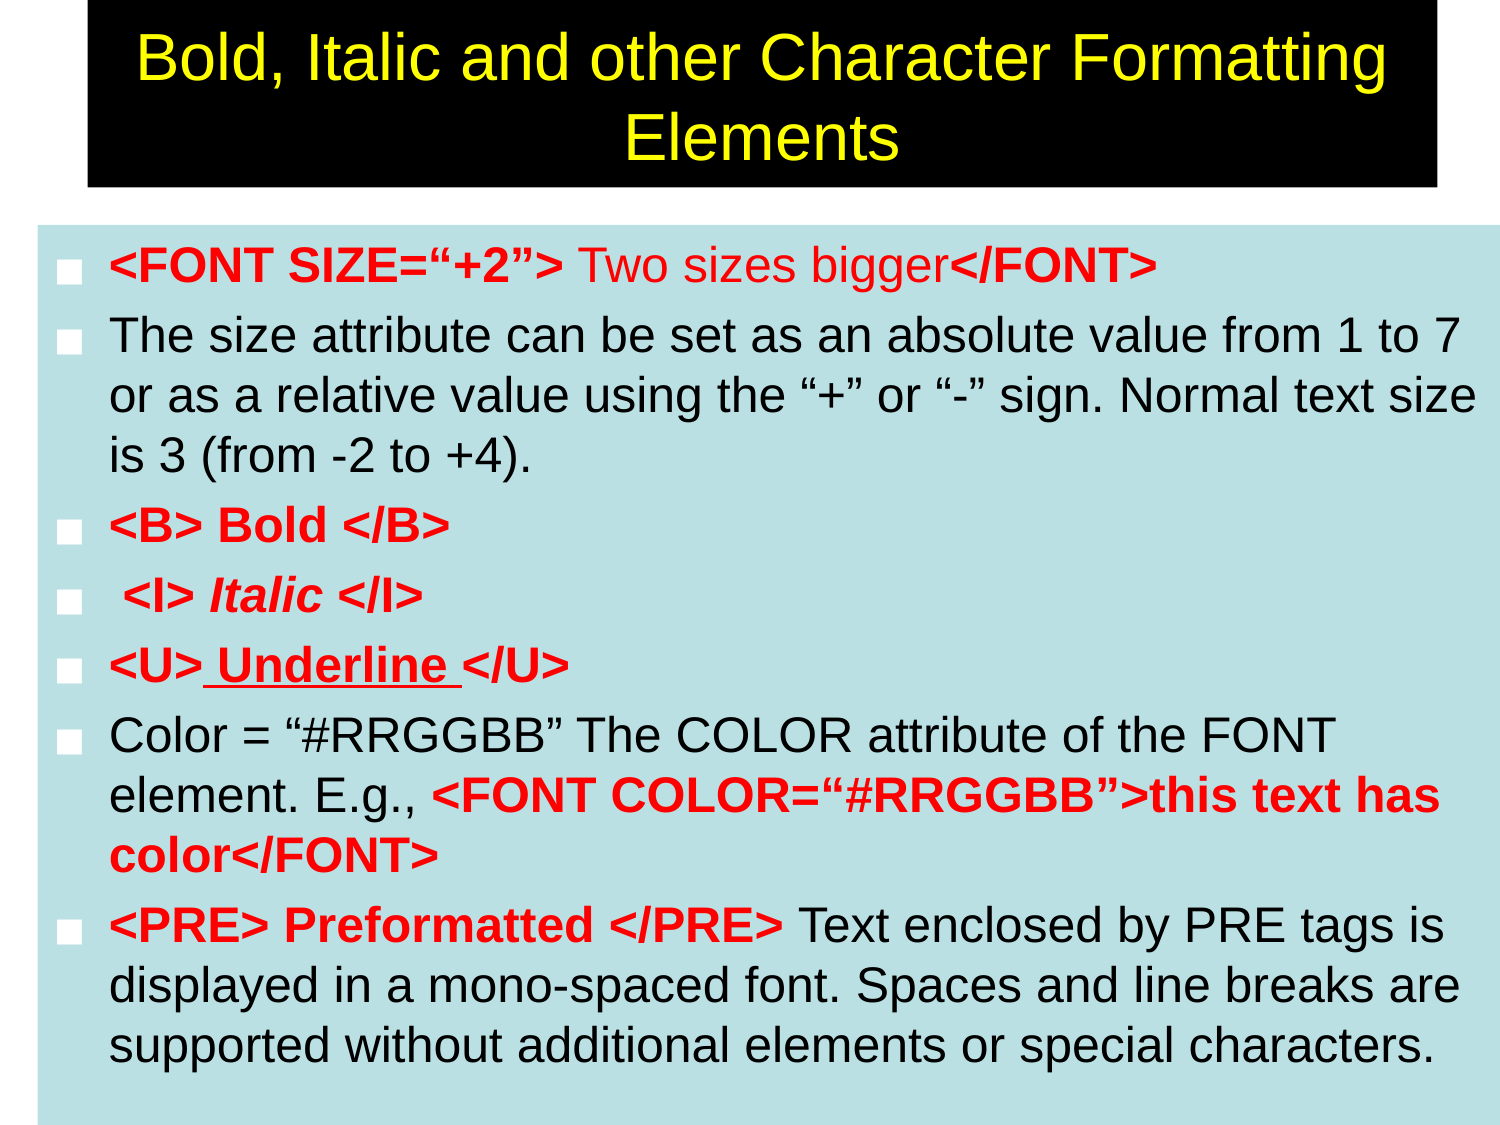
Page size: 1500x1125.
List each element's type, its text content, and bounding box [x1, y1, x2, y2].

title Bold, Italic and other Character Formatting Elements [87, 0, 1438, 188]
list <FONT SIZE=“+2”> Two sizes bigger</FONT> The size attribute can be set as an absolute value from 1 to 7 or as a relative value using the “+” or “-” sign. Normal text size is 3 (from -2 to +4). <B> Bold </B> <I> Italic </I> <U> Underline </U> Color = “#RRGGBB” The COLOR attribute of the FONT element. E.g., <FONT COLOR=“#RRGGBB”>this text has color</FONT> <PRE> Preformatted </PRE> Text enclosed by PRE tags is displayed in a mono-spaced font. Spaces and line breaks are supported without additional elements or special characters. [37, 224, 1500, 1125]
